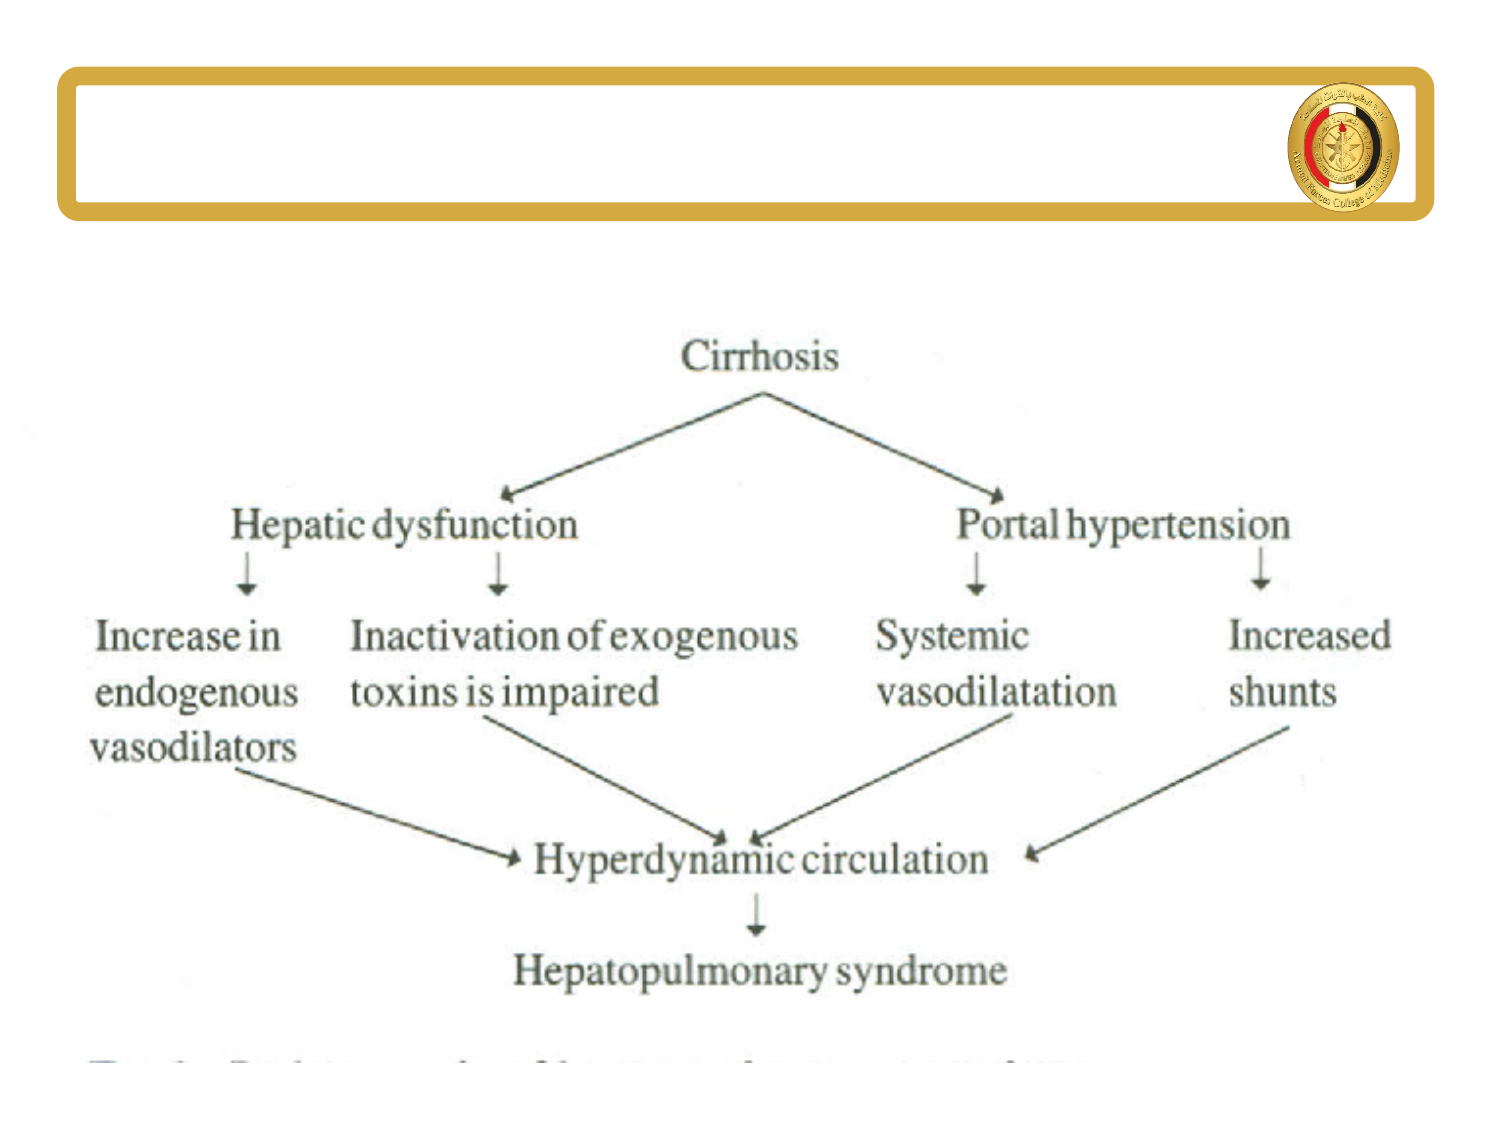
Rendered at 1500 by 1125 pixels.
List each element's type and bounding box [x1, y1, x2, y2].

list [13, 249, 1426, 1063]
picture [1287, 82, 1400, 213]
